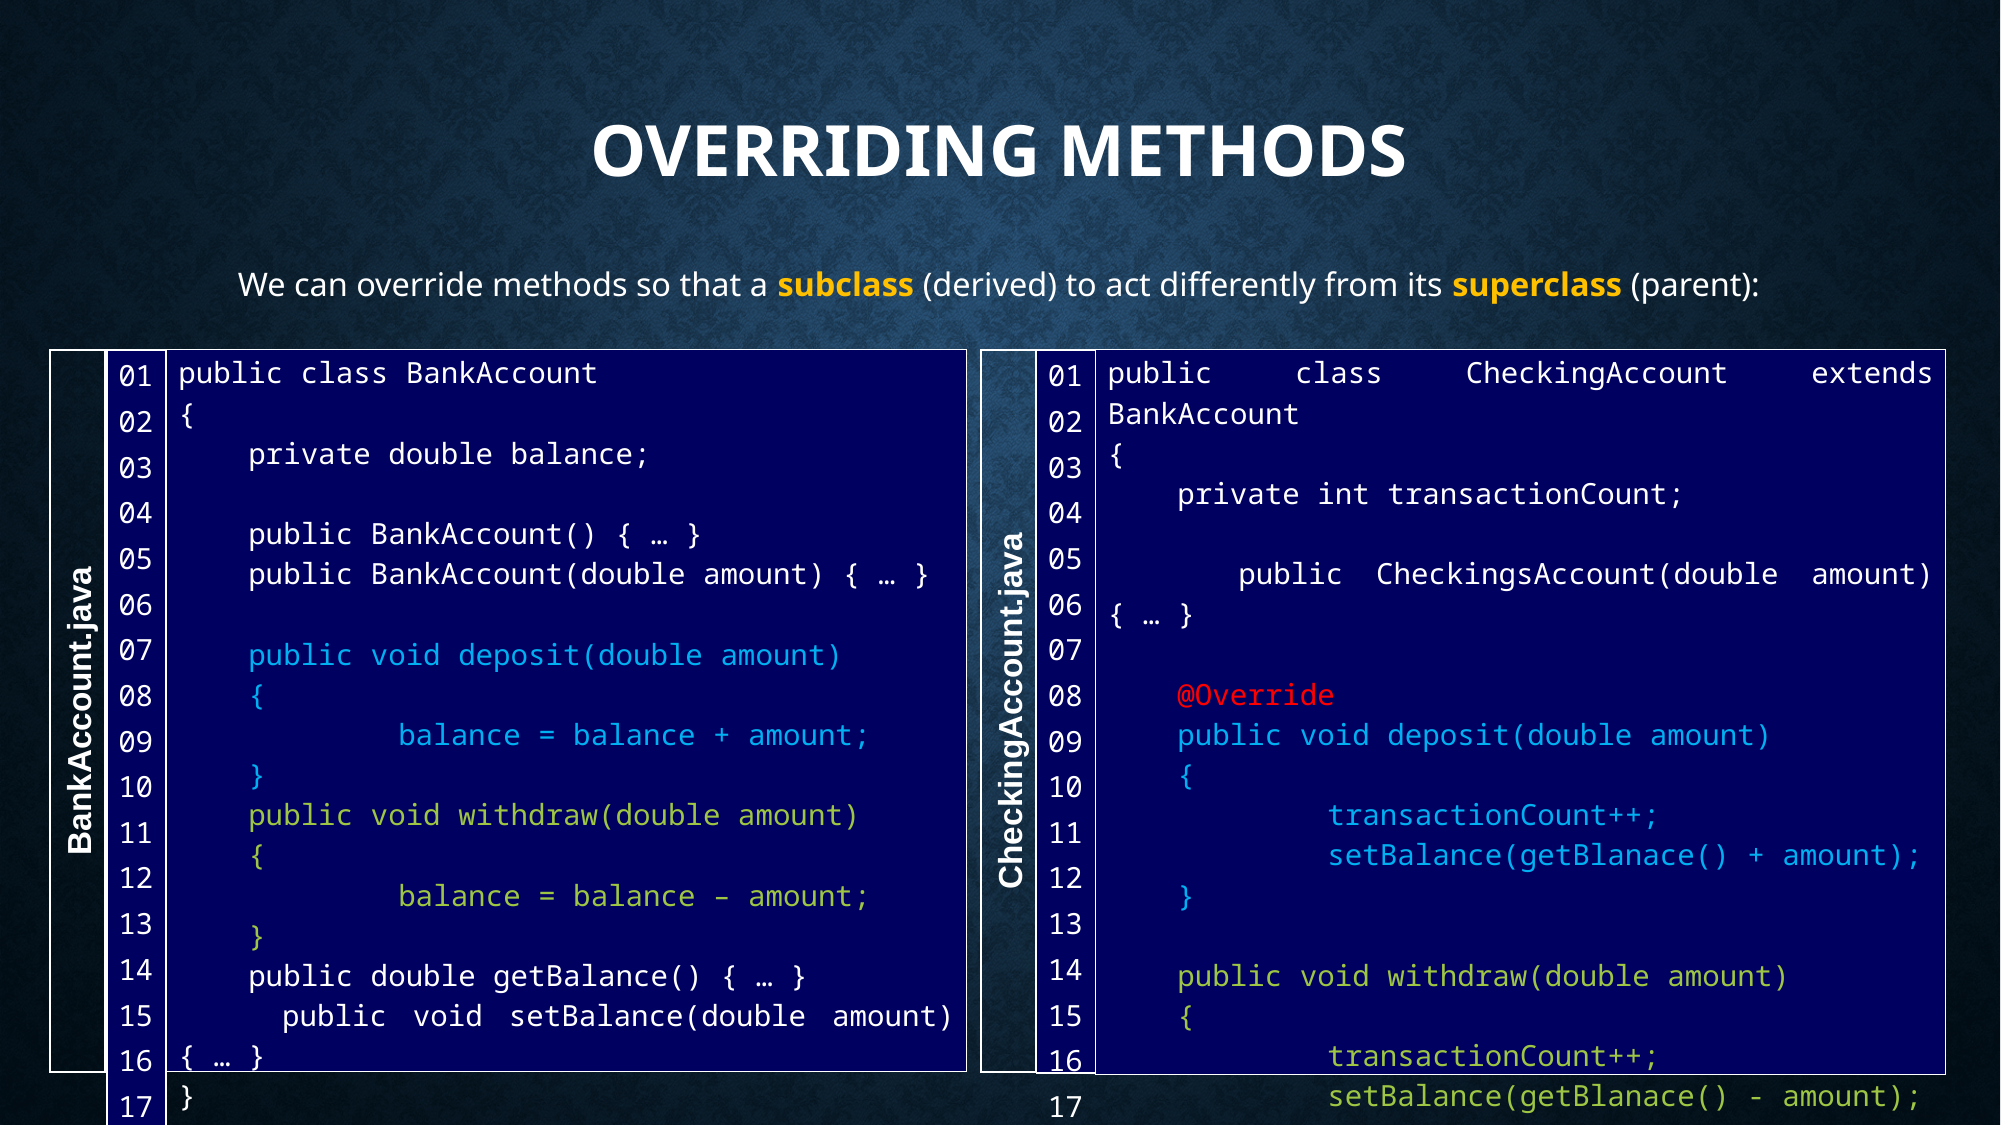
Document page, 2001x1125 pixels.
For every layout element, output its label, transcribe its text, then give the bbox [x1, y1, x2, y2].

text_box public class CheckingAccount extends BankAccount { private int transactionCount; public CheckingsAccount(double amount) { … } @Override public void deposit(double amount) { transactionCount++; setBalance(getBlanace() + amount); } public void withdraw(double amount) { transactionCount++; setBalance(getBlanace() - amount); } } [1095, 349, 1946, 1075]
list We can override methods so that a subclass (derived) to act differently from its superclass (parent): [68, 248, 1930, 339]
table_header 01 02 03 04 05 06 07 08 09 10 11 12 13 14 15 16 1718 [108, 351, 165, 1125]
text_box BankAccount.java [50, 349, 106, 1073]
text_box CheckingAccount.java [981, 349, 1037, 1073]
title Overriding Methods [149, 65, 1849, 243]
table_header 01 02 03 04 05 06 07 08 09 10 11 12 13 14 15 16 17 18 [1037, 351, 1095, 1072]
text_box public class BankAccount { private double balance; public BankAccount() { … } public BankAccount(double amount) { … } public void deposit(double amount) { balance = balance + amount; } public void withdraw(double amount) { balance = balance – amount; } public double getBalance() { … } public void setBalance(double amount) { … } } [167, 349, 967, 1072]
